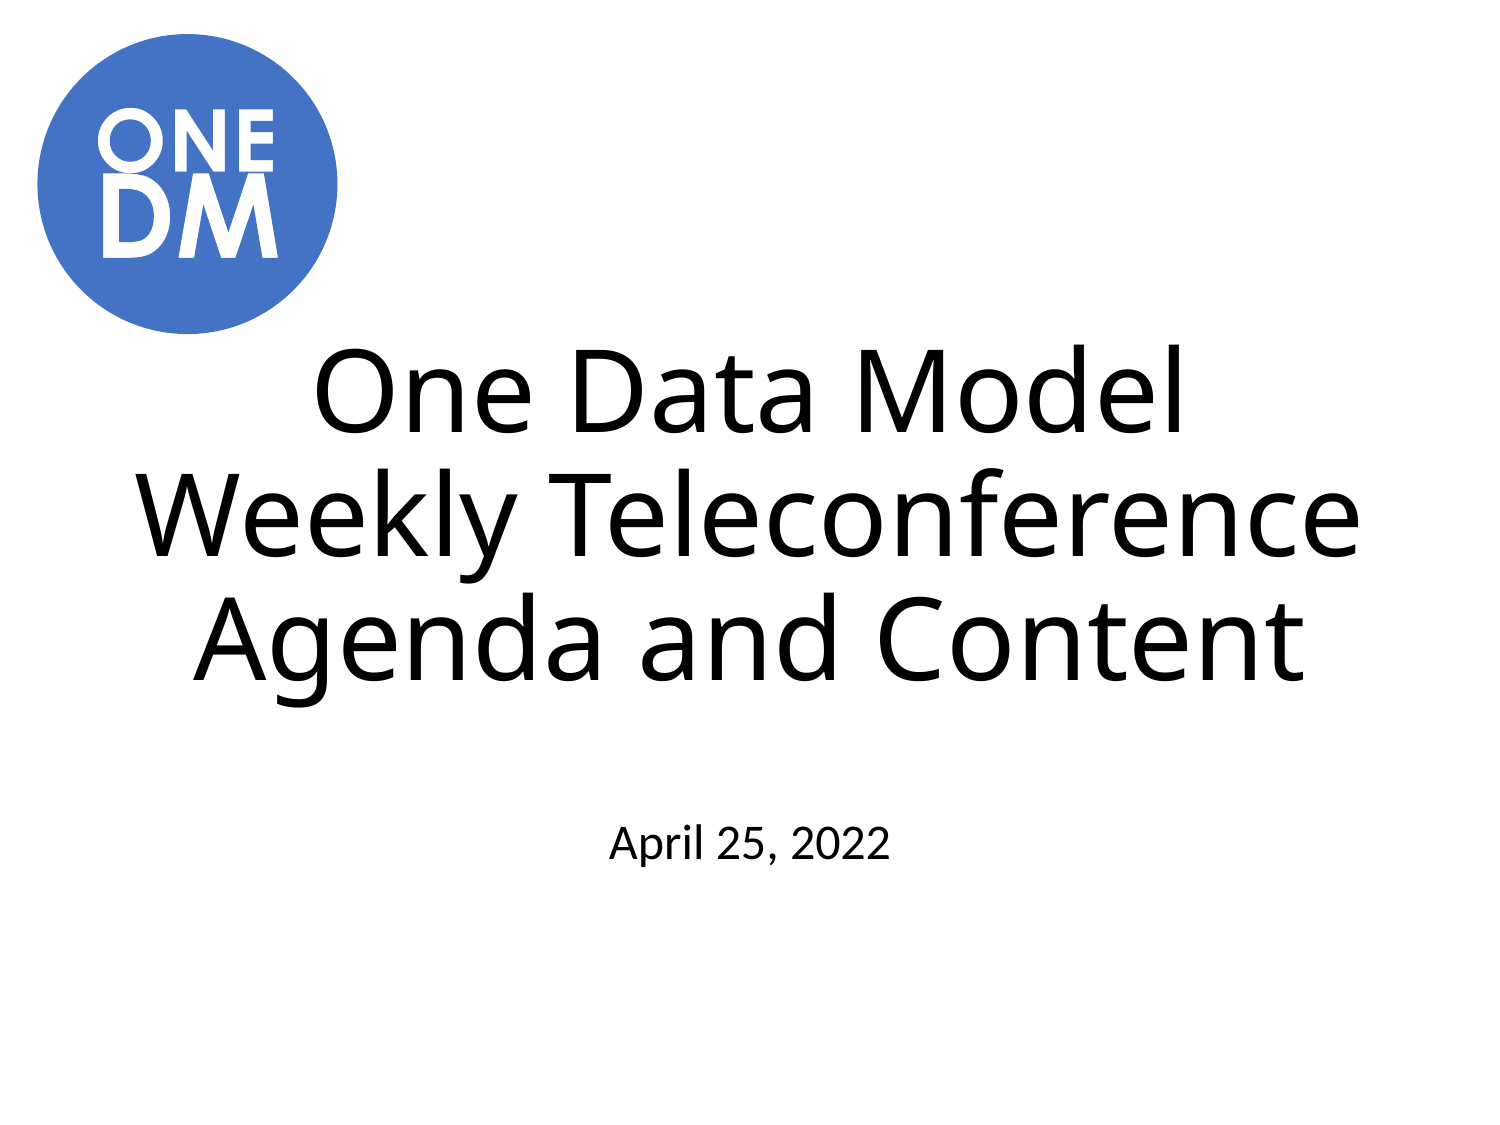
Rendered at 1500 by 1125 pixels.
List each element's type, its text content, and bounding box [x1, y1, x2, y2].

subtitle April 25, 2022 [187, 728, 1313, 1000]
title One Data Model Weekly Teleconference Agenda and Content [112, 321, 1388, 714]
